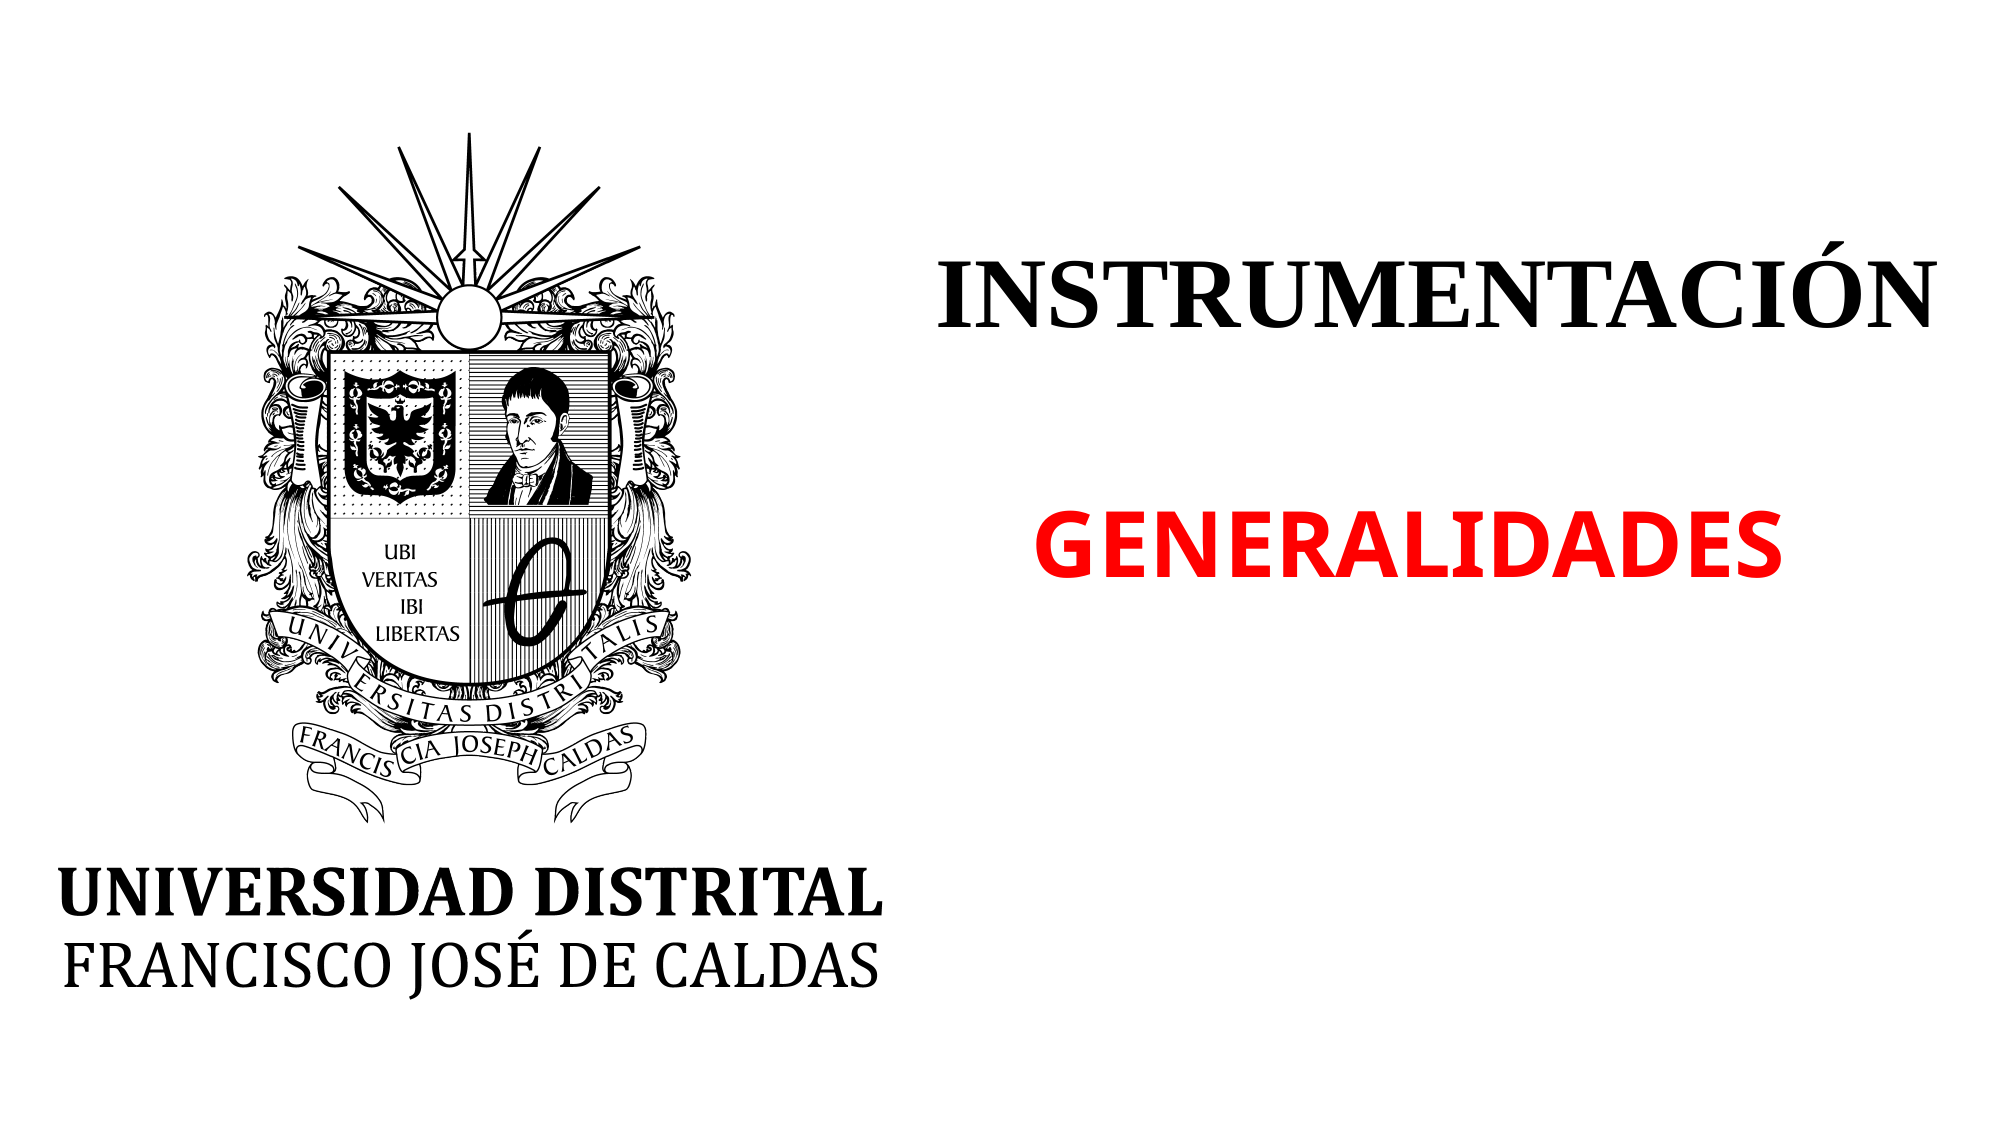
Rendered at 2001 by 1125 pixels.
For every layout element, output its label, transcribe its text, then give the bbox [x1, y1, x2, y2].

text_box GENERALIDADES [884, 381, 1954, 708]
text_box INSTRUMENTACIÓN [916, 219, 1959, 355]
picture [55, 128, 884, 1000]
